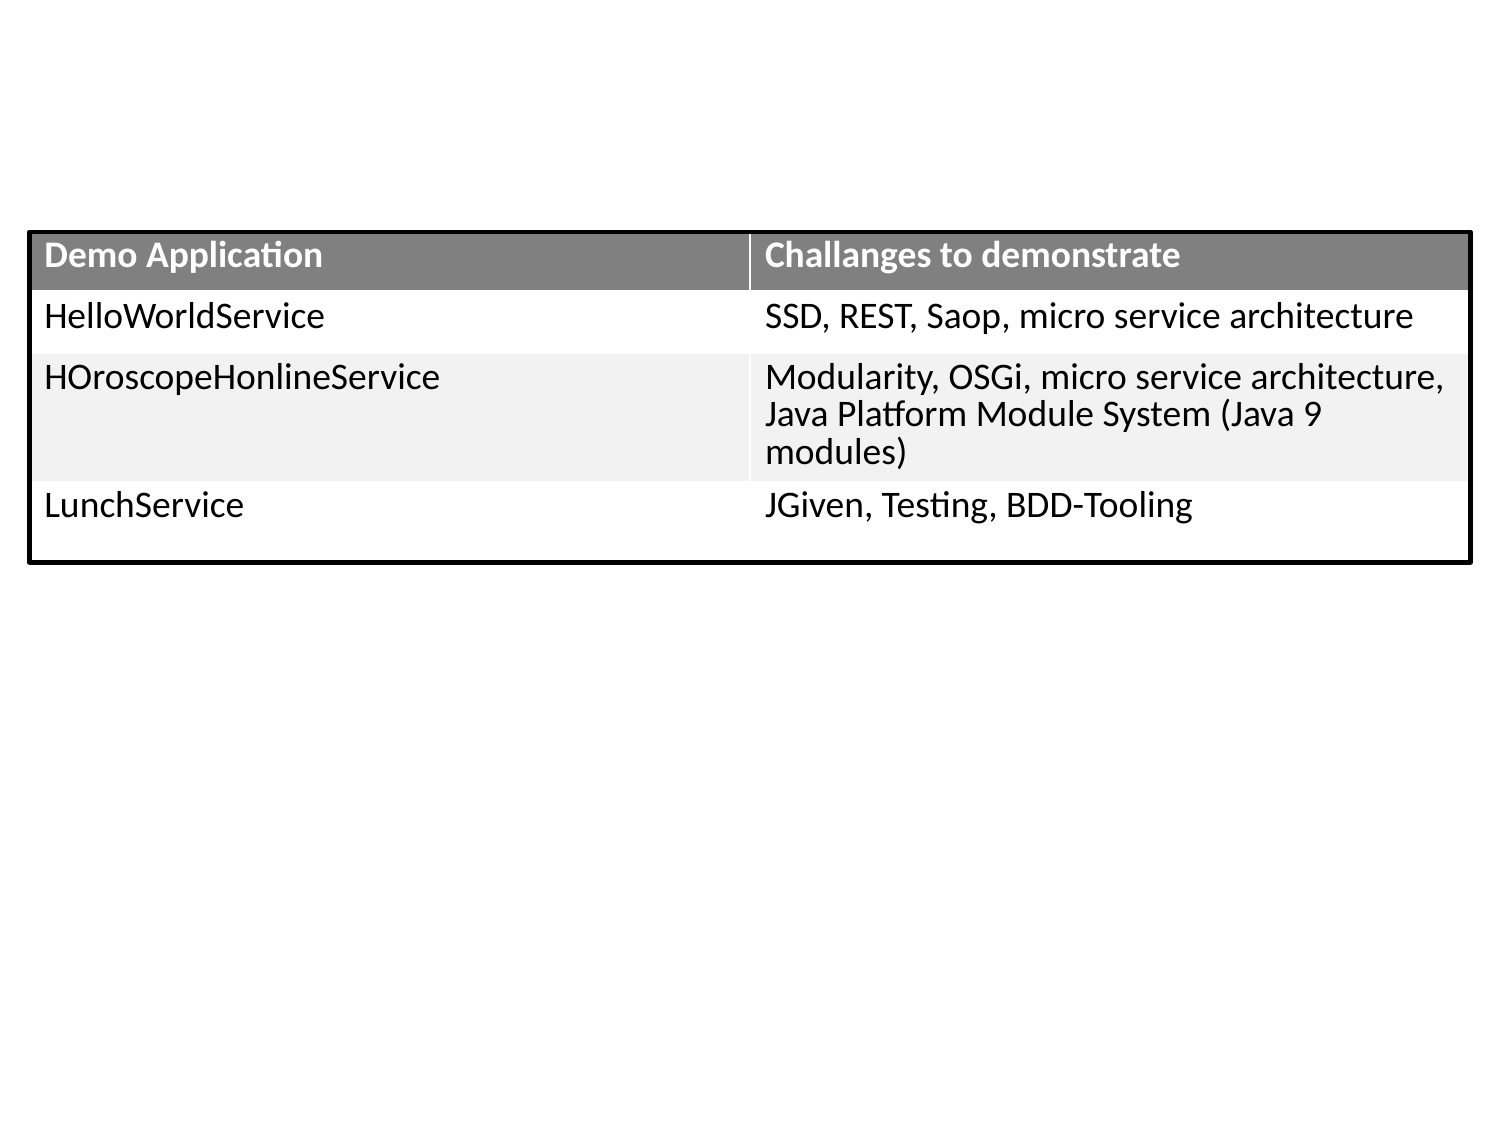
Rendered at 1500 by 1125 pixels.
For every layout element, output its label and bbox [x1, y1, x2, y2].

text_box [27, 230, 1473, 565]
